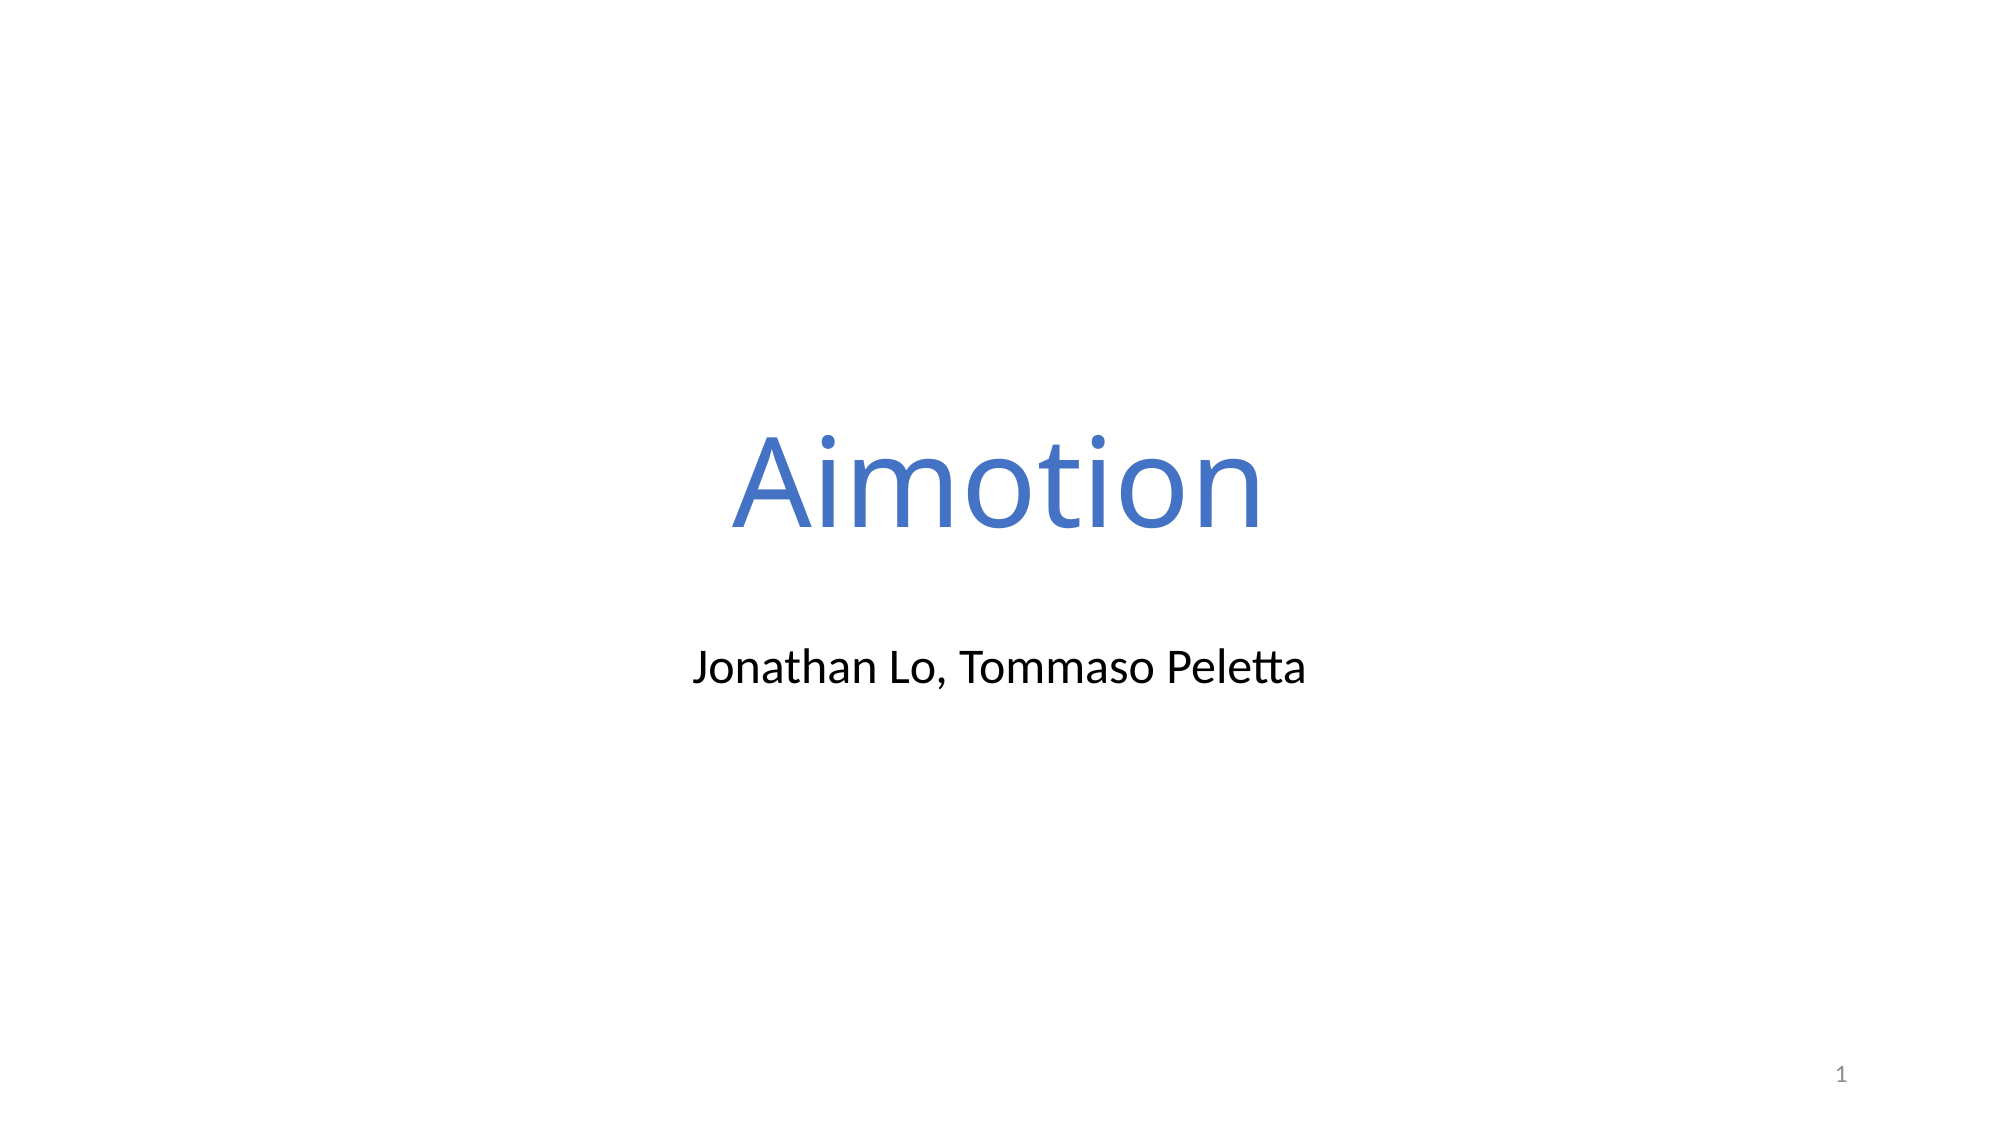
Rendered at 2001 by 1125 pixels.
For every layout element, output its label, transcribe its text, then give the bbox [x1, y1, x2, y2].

subtitle Jonathan Lo, Tommaso Peletta [249, 632, 1750, 905]
slide_number 1 [1412, 1042, 1863, 1103]
title Aimotion [249, 170, 1750, 563]
